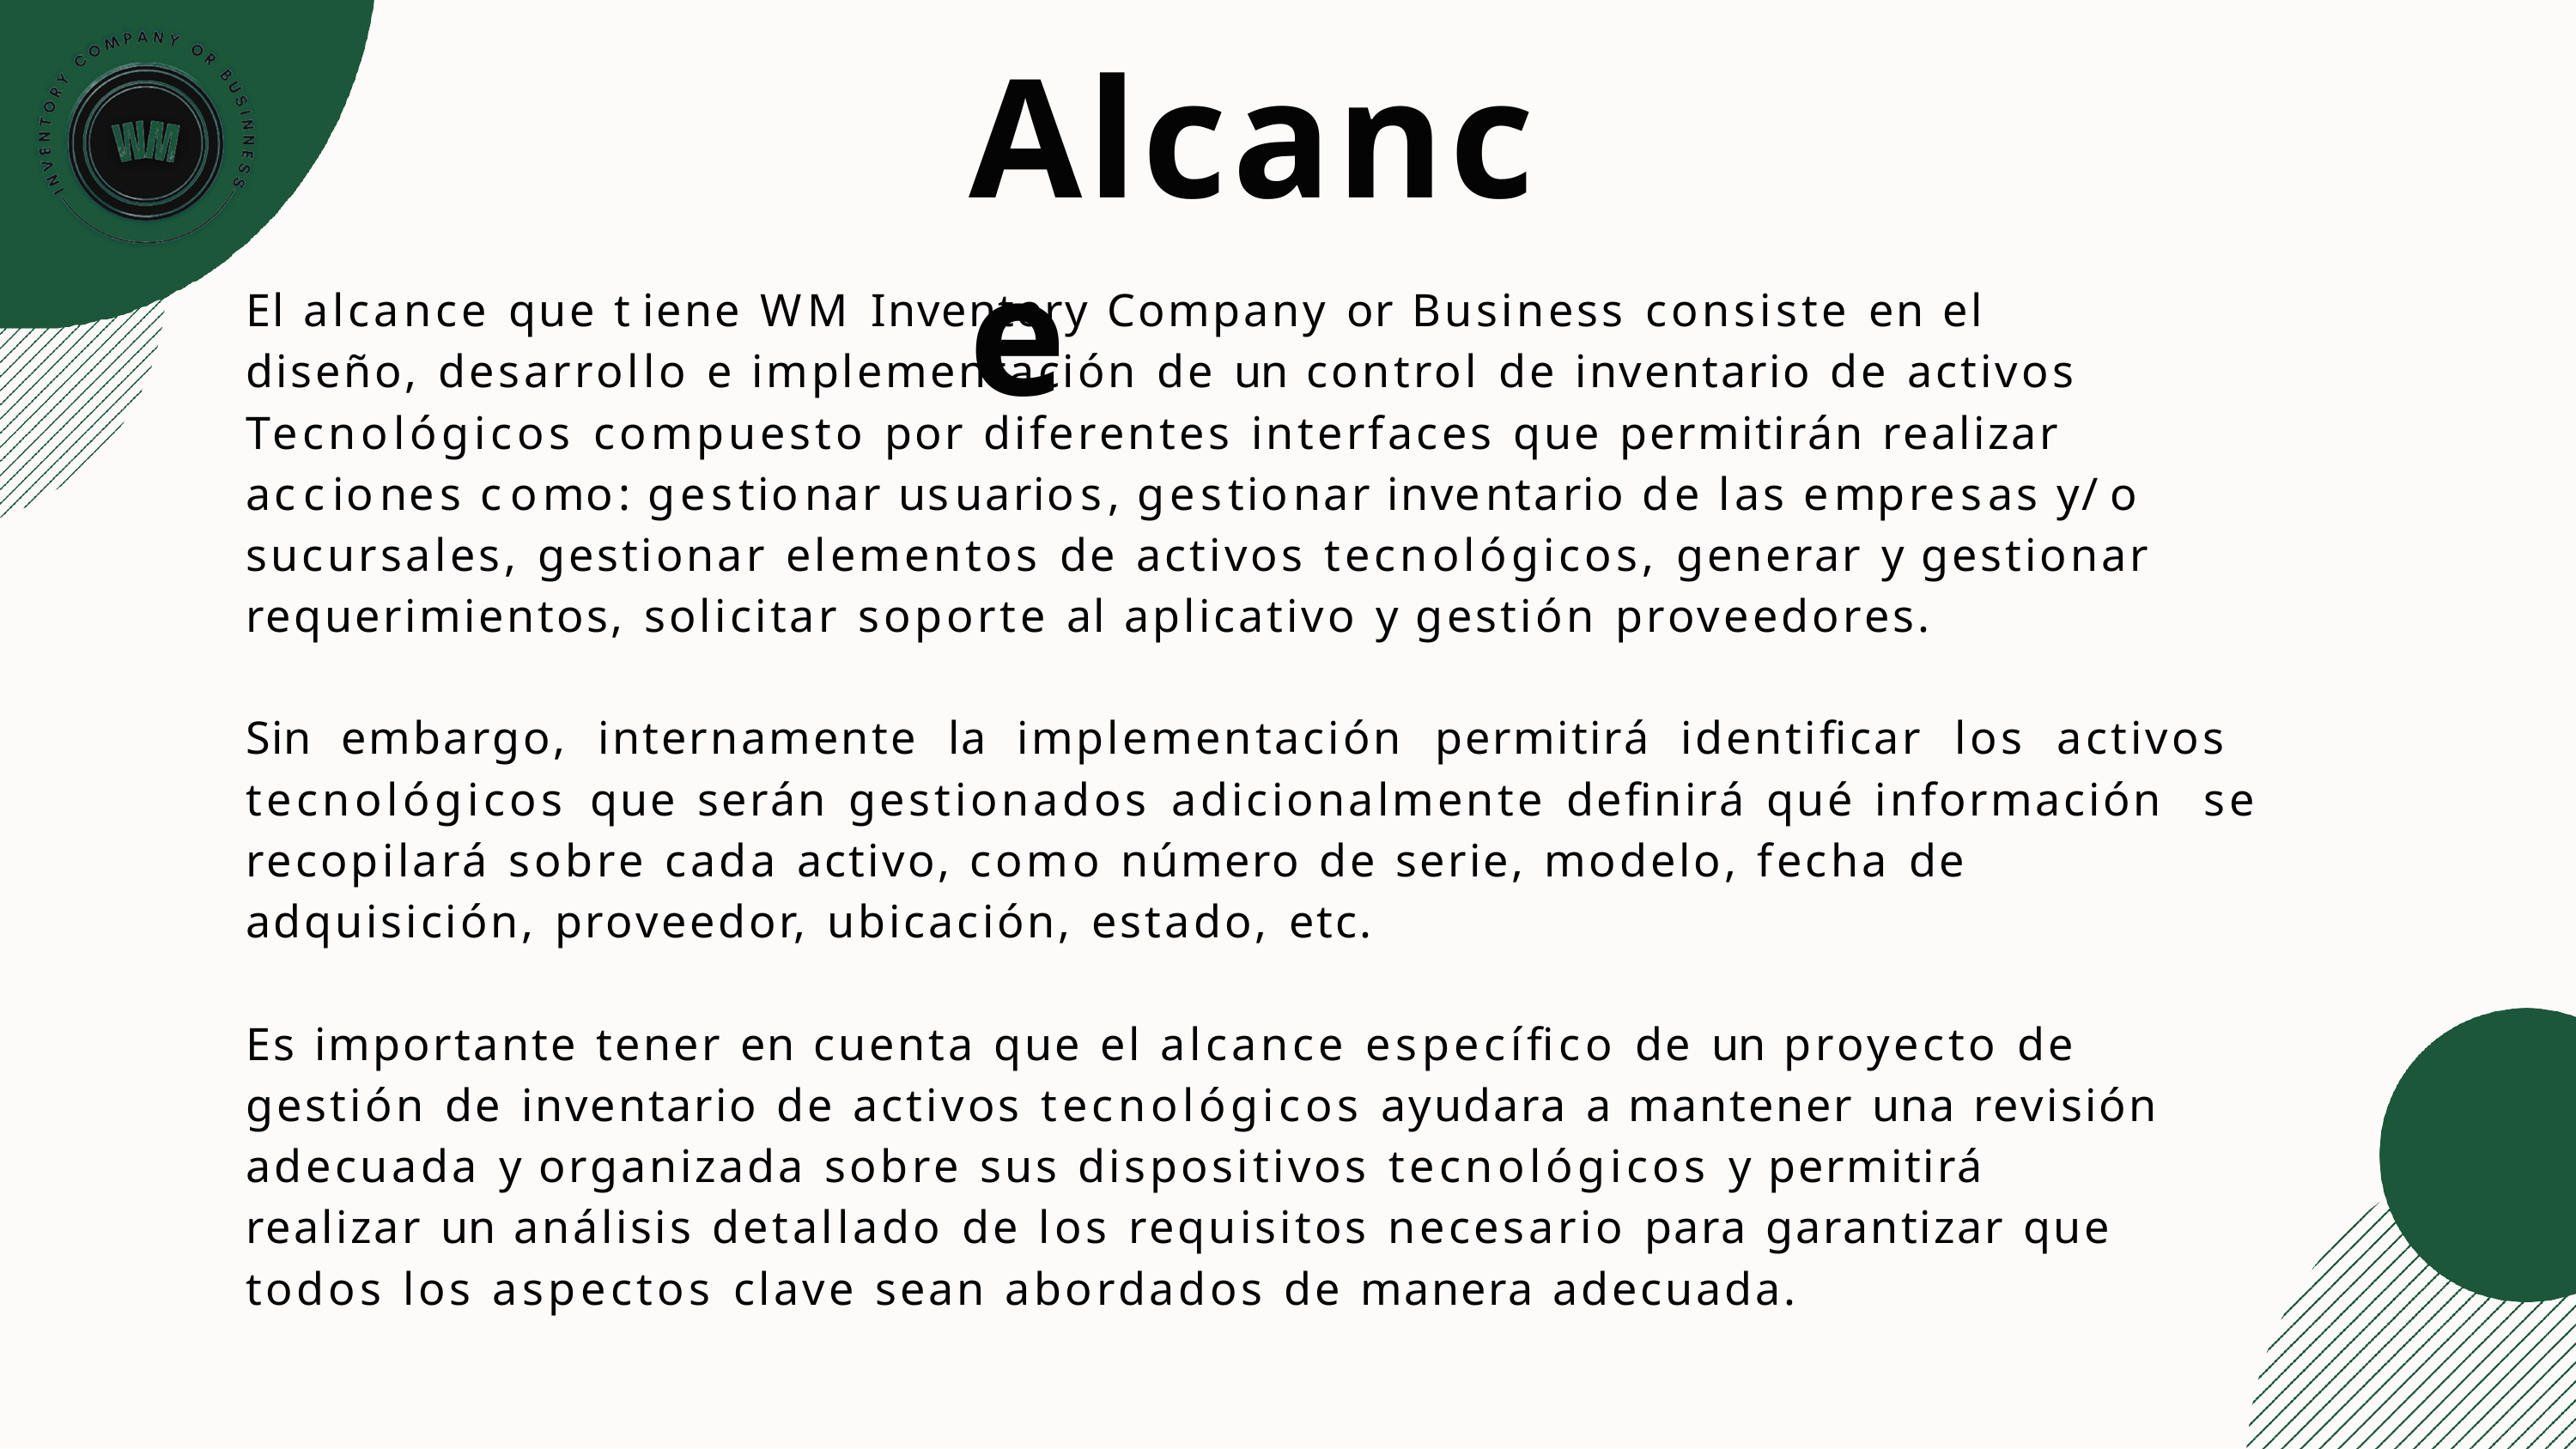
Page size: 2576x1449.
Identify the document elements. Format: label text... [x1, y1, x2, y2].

text_box El alcance que t iene WM Inventory Company or Business consiste en el diseño, desarrollo e implementación de un control de inventario de activos Tecnológicos compuesto por diferentes interfaces que permitirán realizar acciones como: gestionar usuarios, gestionar inventario de las empresas y/ o sucursales, gestionar elementos de activos tecnológicos, generar y gestionar requerimientos, solicitar soporte al aplicativo y gestión proveedores. Sin embargo, internamente la implementación permitirá identificar los activos tecnológicos que serán gestionados adicionalmente definirá qué información se recopilará sobre cada activo, como número de serie, modelo, fecha de adquisición, proveedor, ubicación, estado, etc. Es importante tener en cuenta que el alcance específico de un proyecto de gestión de inventario de activos tecnológicos ayudara a mantener una revisión adecuada y organizada sobre sus dispositivos tecnológicos y permitirá realizar un análisis detallado de los requisitos necesario para garantizar que todos los aspectos clave sean abordados de manera adecuada. [243, 272, 2287, 1314]
title Alcance [967, 32, 1609, 429]
picture [2245, 1008, 2576, 1449]
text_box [0, 0, 374, 518]
